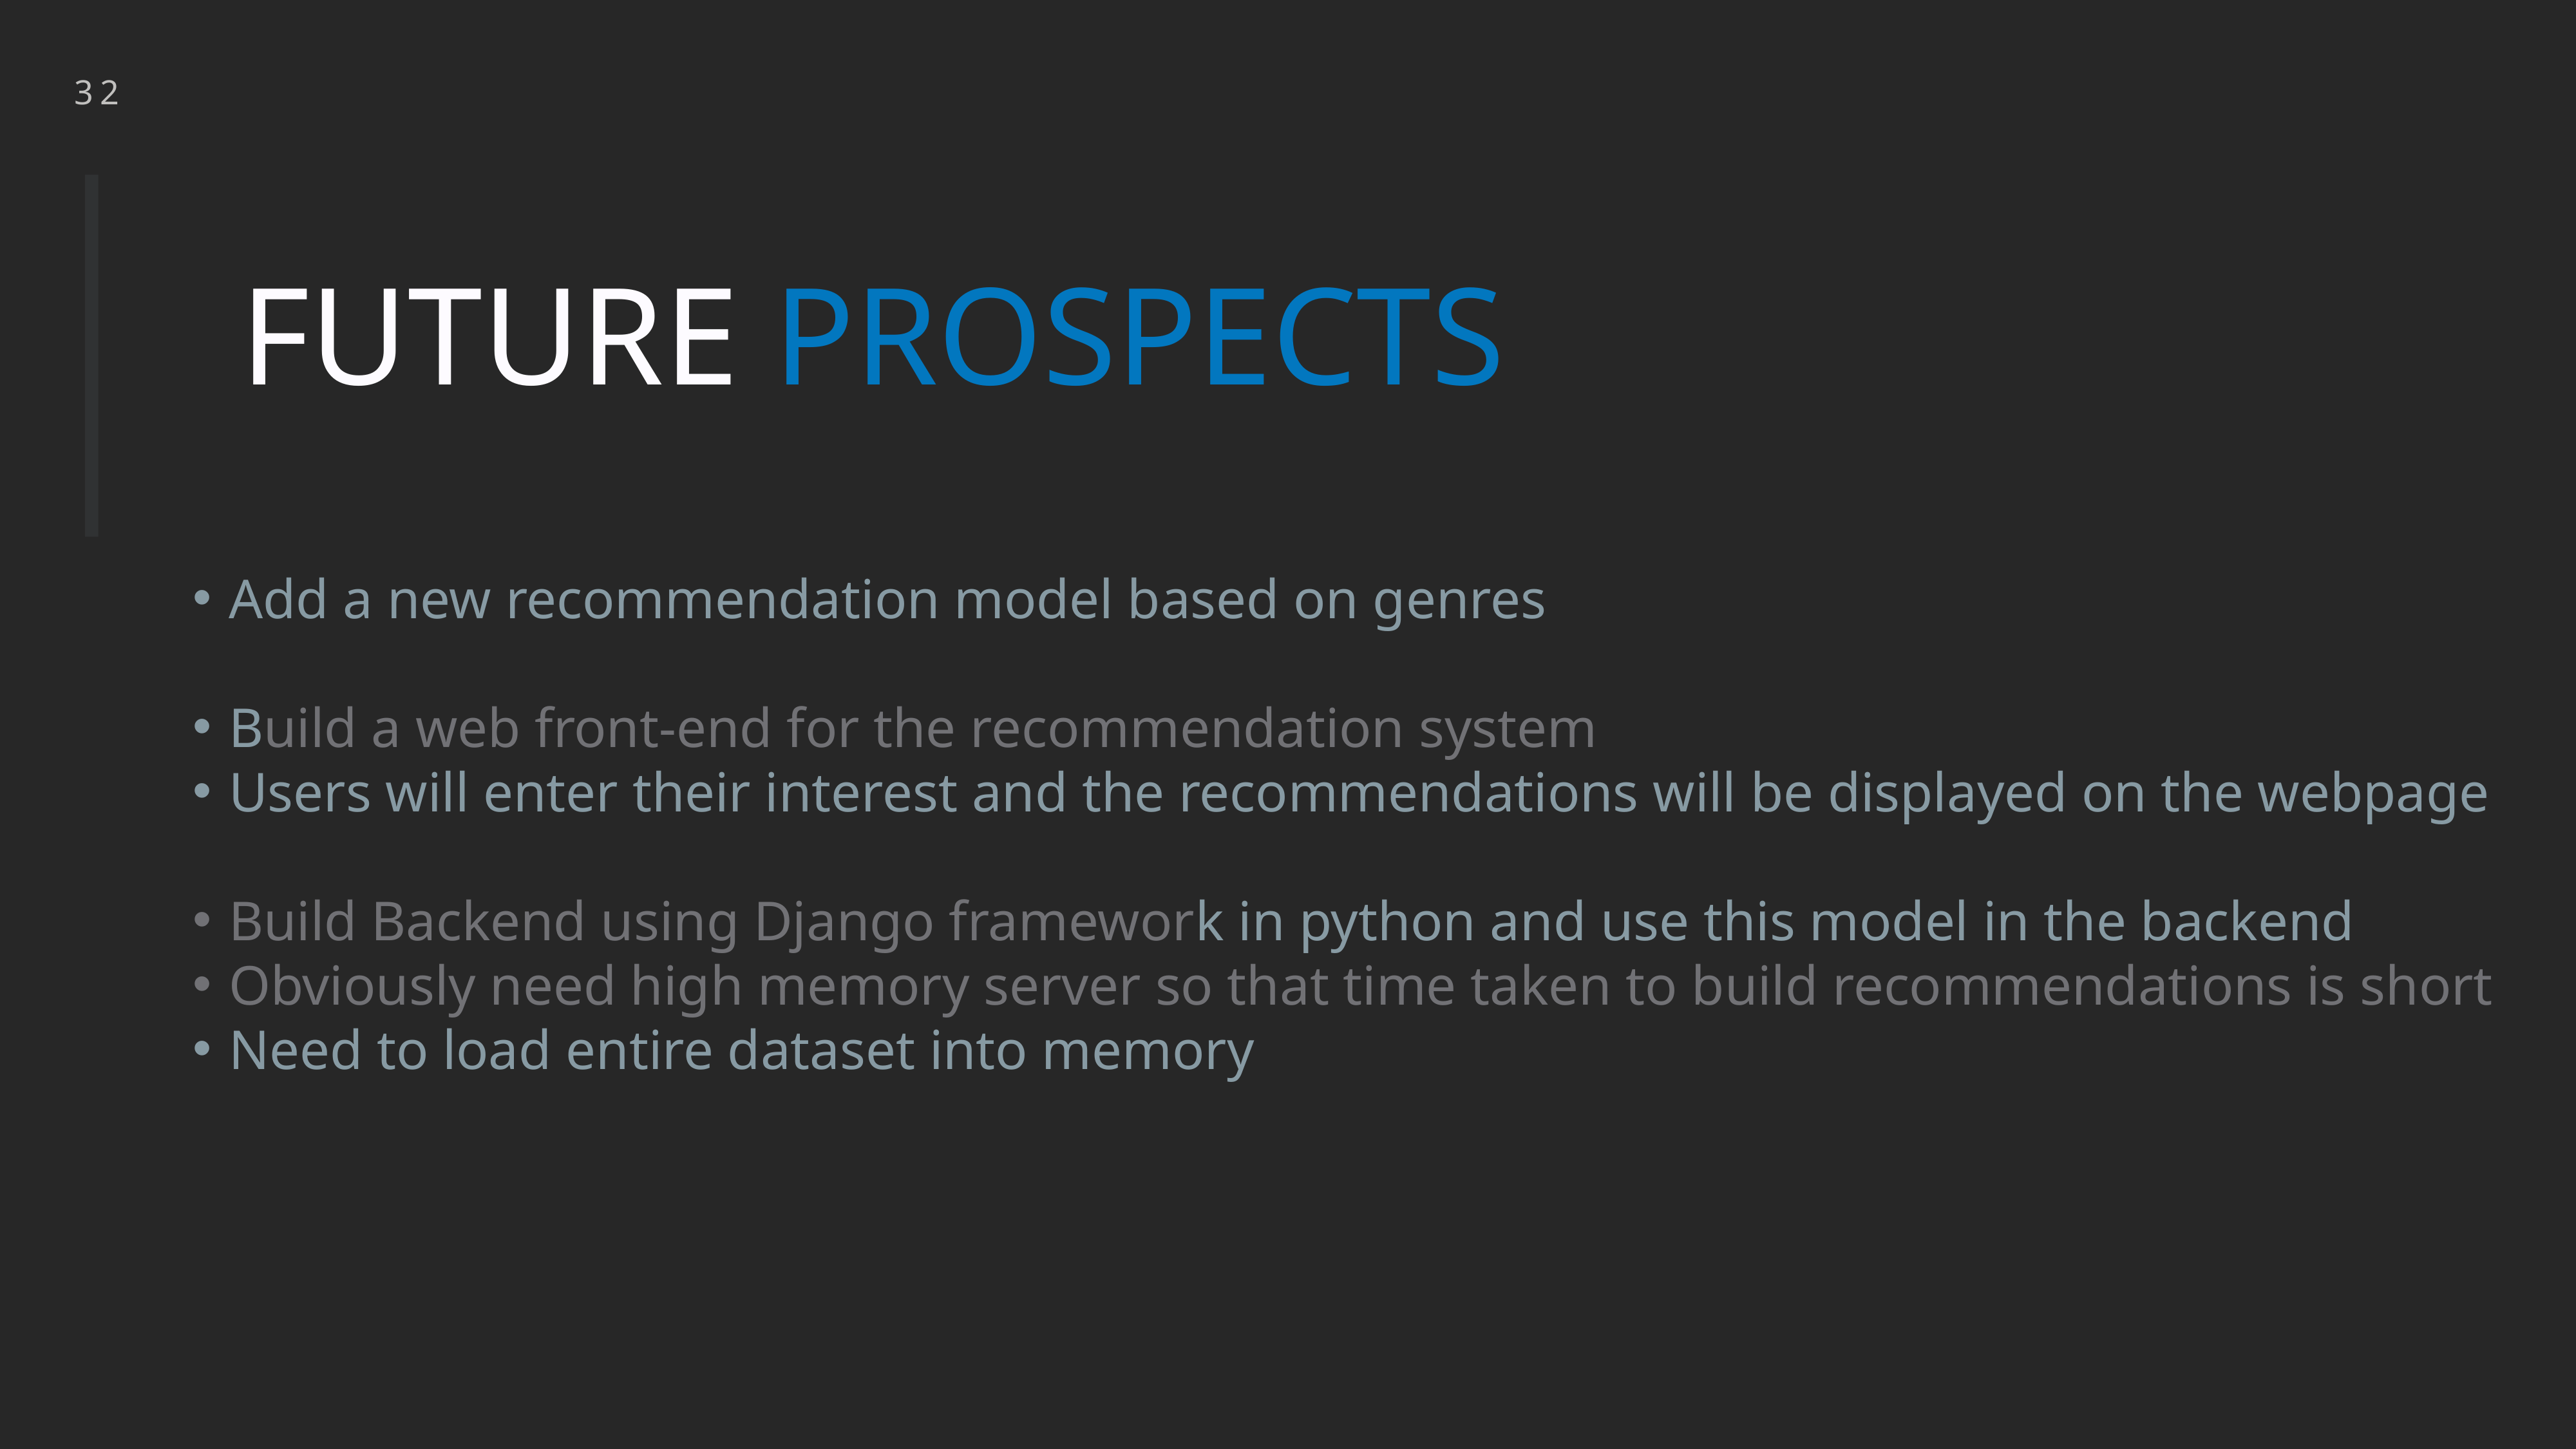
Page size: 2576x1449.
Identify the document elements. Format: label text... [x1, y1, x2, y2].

slide_number 32 [64, 67, 129, 120]
text_box Add a new recommendation model based on genres Build a web front-end for the recommendation system Users will enter their interest and the recommendations will be displayed on the webpage Build Backend using Django framework in python and use this model in the backend Obviously need high memory server so that time taken to build recommendations is short Need to load entire dataset into memory [188, 560, 2499, 1124]
text_box FUTURE PROSPECTS [236, 246, 2160, 415]
